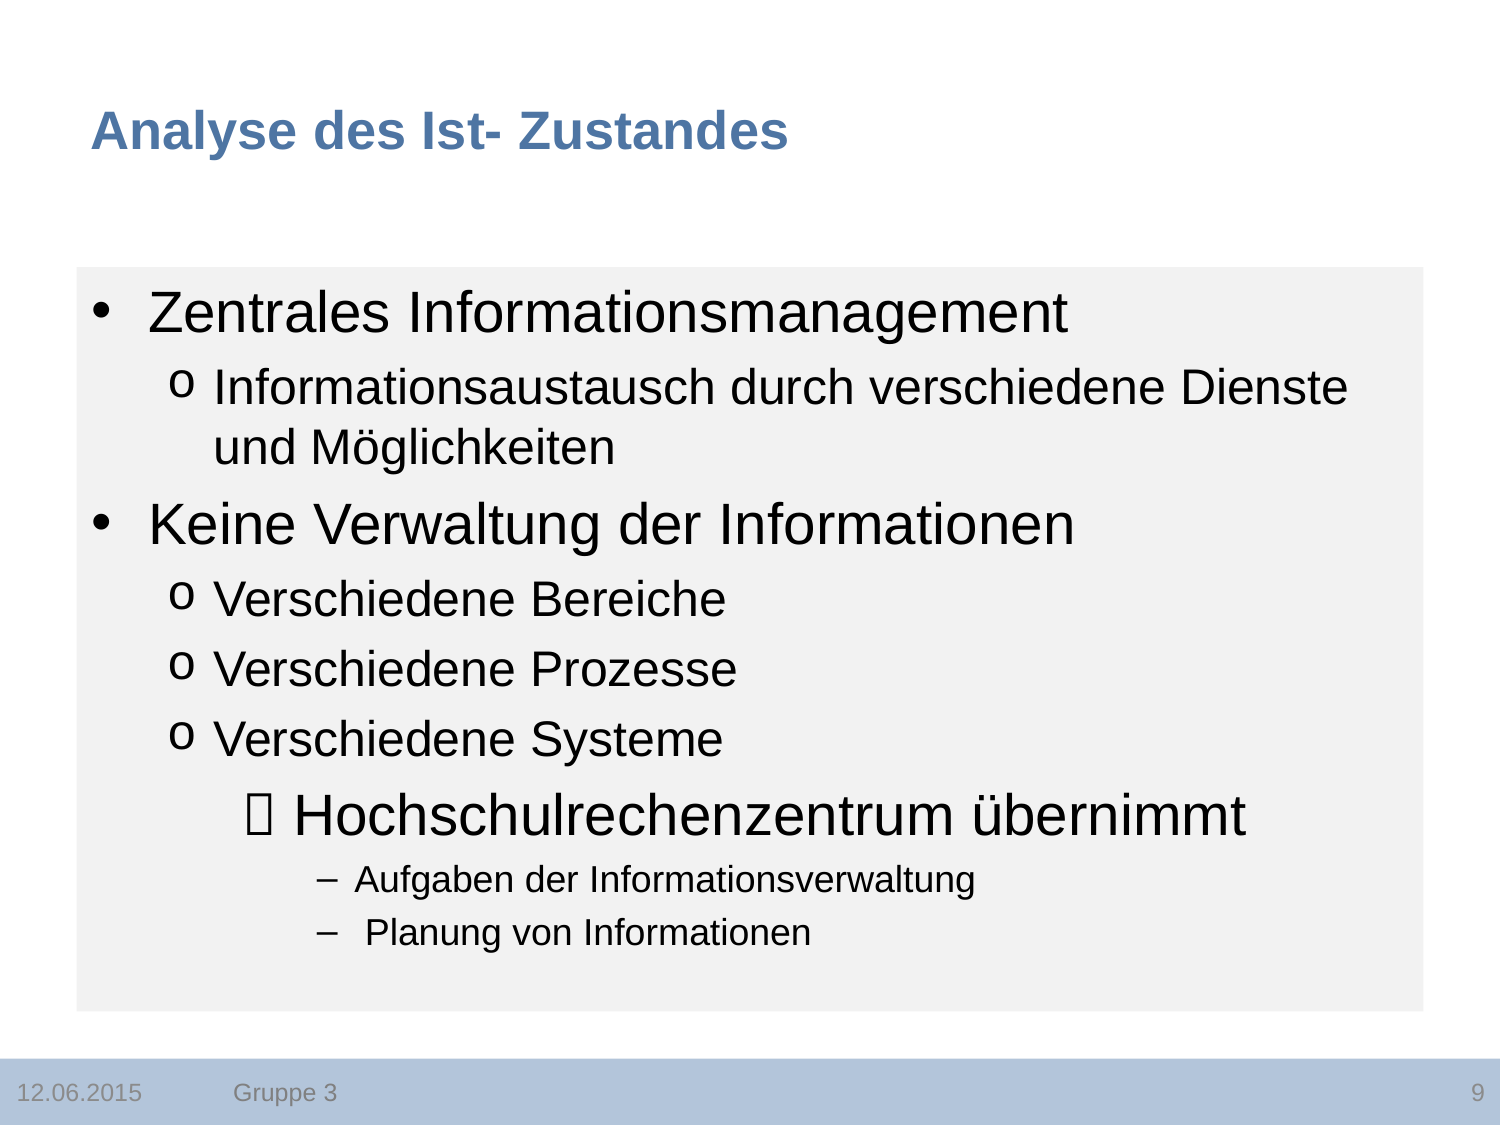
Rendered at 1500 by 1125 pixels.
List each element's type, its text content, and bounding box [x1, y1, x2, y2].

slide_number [1, 1058, 218, 1125]
slide_number 9 [1340, 1058, 1500, 1125]
list Zentrales Informationsmanagement Informationsaustausch durch verschiedene Dienste und Möglichkeiten Keine Verwaltung der Informationen Verschiedene Bereiche Verschiedene Prozesse Verschiedene Systeme  Hochschulrechenzentrum übernimmt Aufgaben der Informationsverwaltung Planung von Informationen [76, 267, 1425, 1012]
title Analyse des Ist- Zustandes [75, 45, 1425, 233]
footer Gruppe 3 [218, 1058, 1340, 1125]
